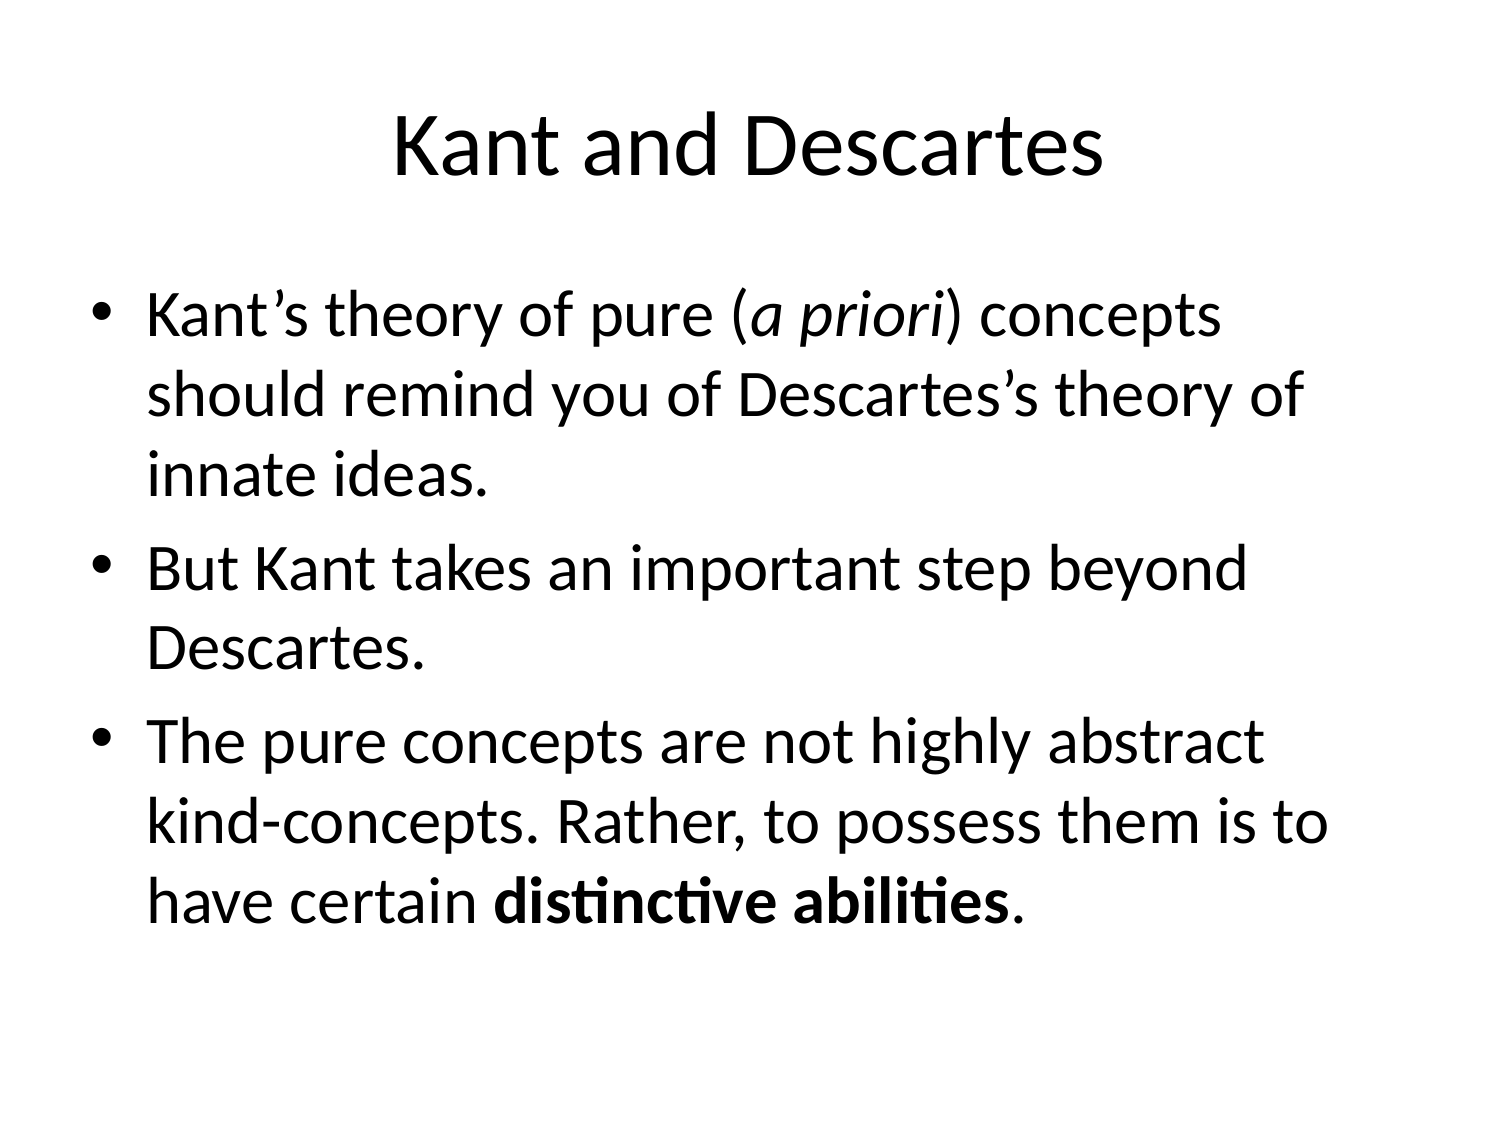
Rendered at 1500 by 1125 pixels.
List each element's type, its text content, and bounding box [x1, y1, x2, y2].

list Kant’s theory of pure (a priori) concepts should remind you of Descartes’s theory of innate ideas. But Kant takes an important step beyond Descartes. The pure concepts are not highly abstract kind-concepts. Rather, to possess them is to have certain distinctive abilities. [75, 262, 1425, 1005]
title Kant and Descartes [75, 45, 1425, 233]
